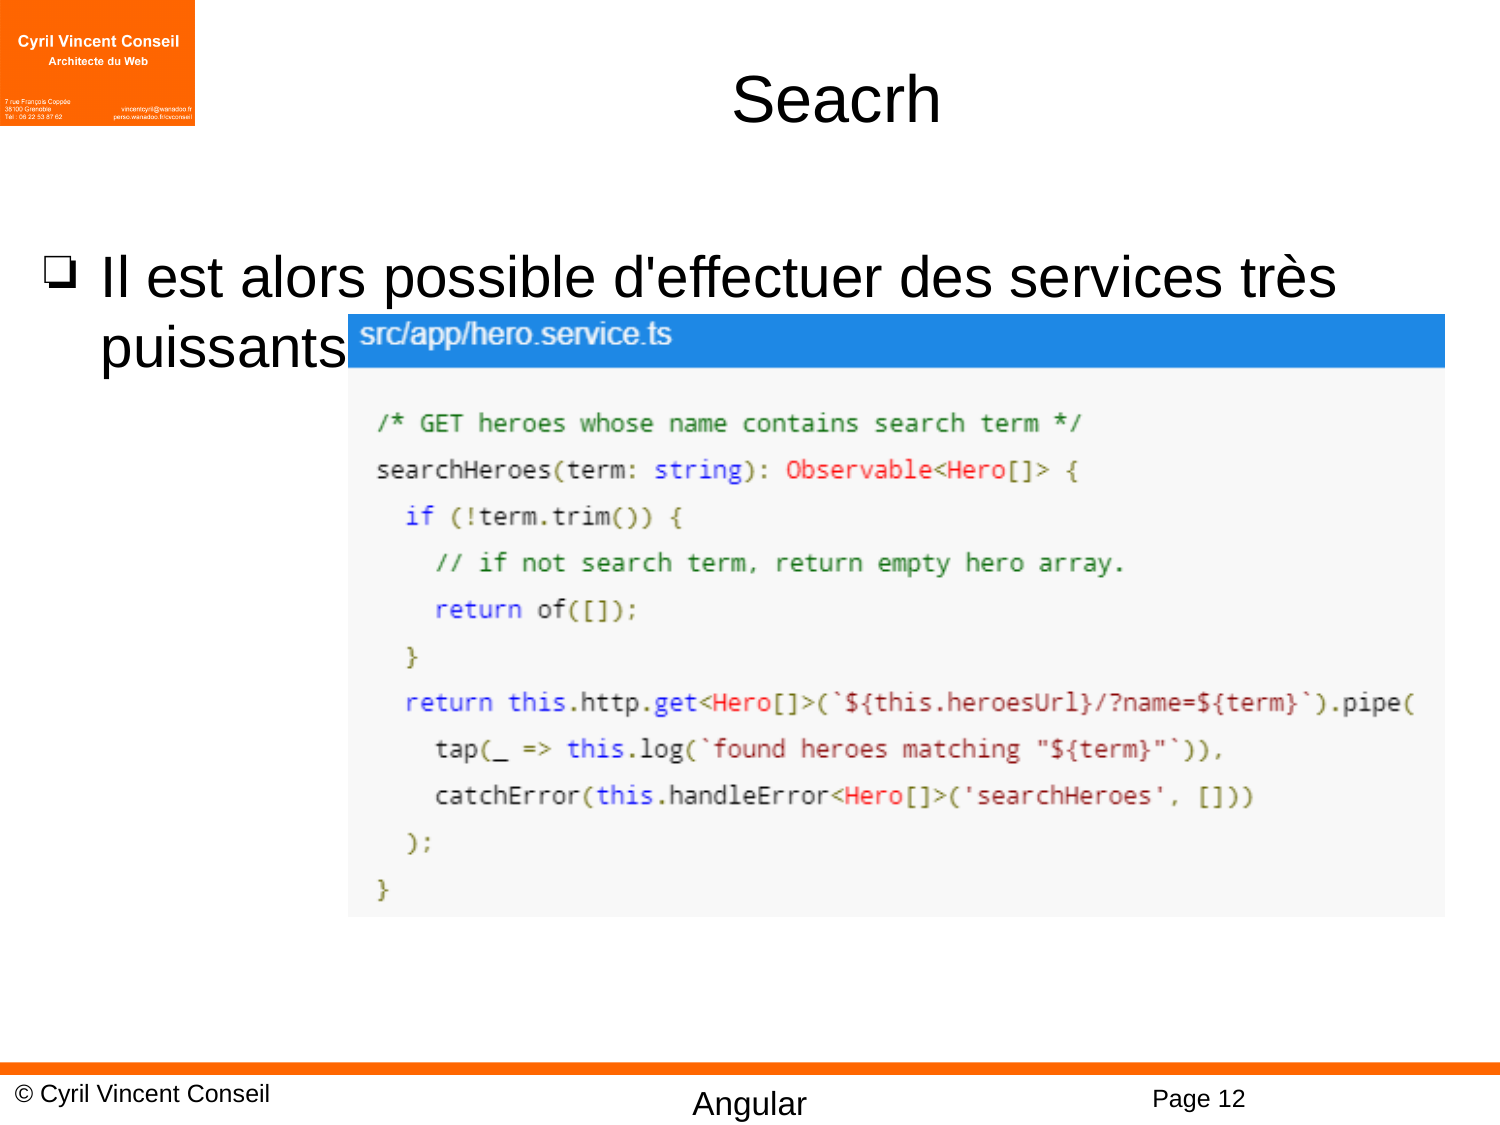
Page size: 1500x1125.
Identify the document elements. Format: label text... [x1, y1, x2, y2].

title Seacrh [194, 2, 1480, 190]
picture [348, 314, 1445, 918]
picture [0, 0, 195, 126]
list Il est alors possible d'effectuer des services très puissants [29, 231, 1468, 1059]
